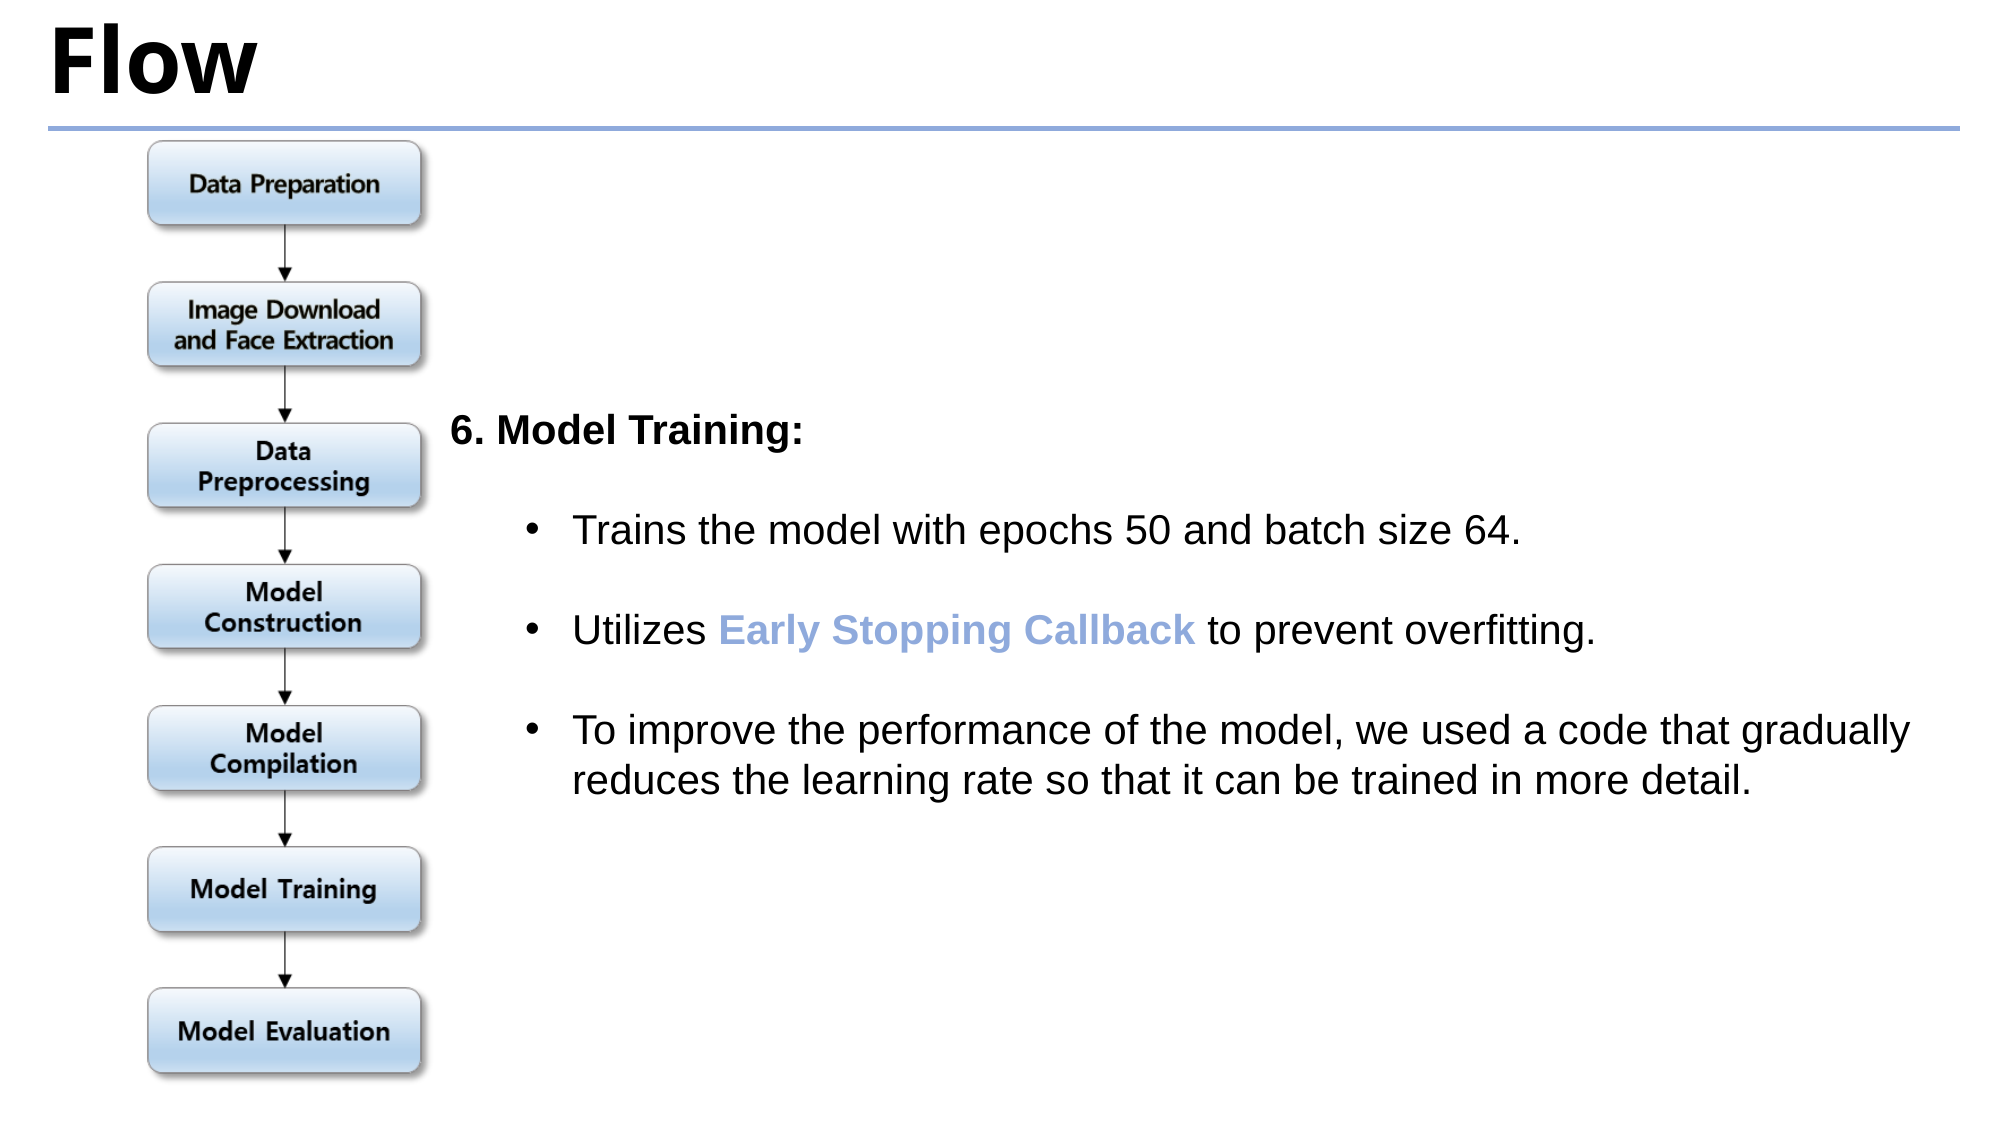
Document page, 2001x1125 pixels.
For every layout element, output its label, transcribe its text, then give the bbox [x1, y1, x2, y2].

title Flow [32, 0, 1758, 174]
picture [142, 136, 436, 1088]
text_box 6. Model Training: Trains the model with epochs 50 and batch size 64. Utilizes Early Stopping Callback to prevent overfitting. To improve the performance of the model, we used a code that gradually reduces the learning rate so that it can be trained in more detail. [436, 360, 1960, 896]
